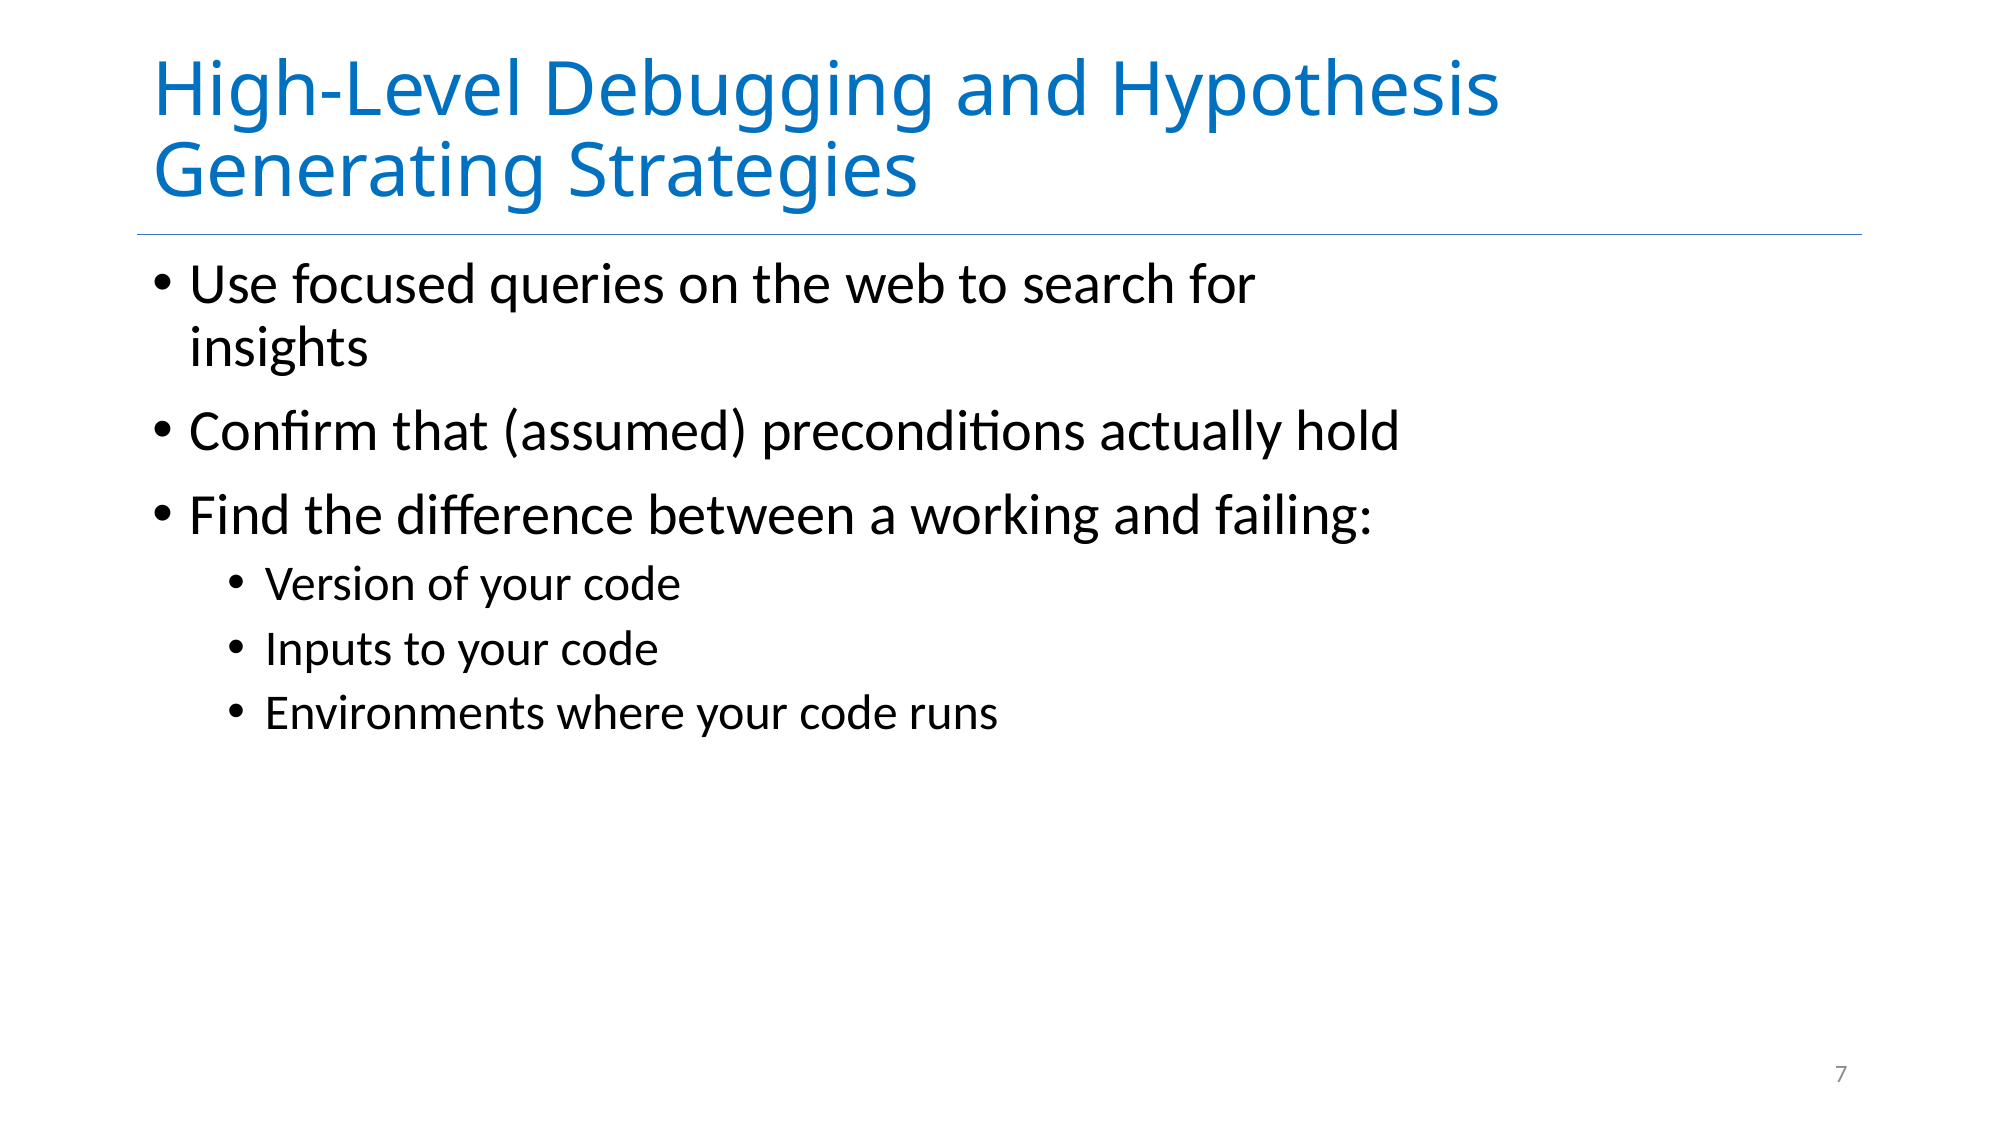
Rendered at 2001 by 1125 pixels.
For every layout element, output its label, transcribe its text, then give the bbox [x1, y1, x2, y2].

title High-Level Debugging and Hypothesis Generating Strategies [137, 3, 1863, 221]
list Use focused queries on the web to search for insights Confirm that (assumed) preconditions actually hold Find the difference between a working and failing: Version of your code Inputs to your code Environments where your code runs [137, 246, 1432, 960]
slide_number 7 [1412, 1042, 1863, 1103]
